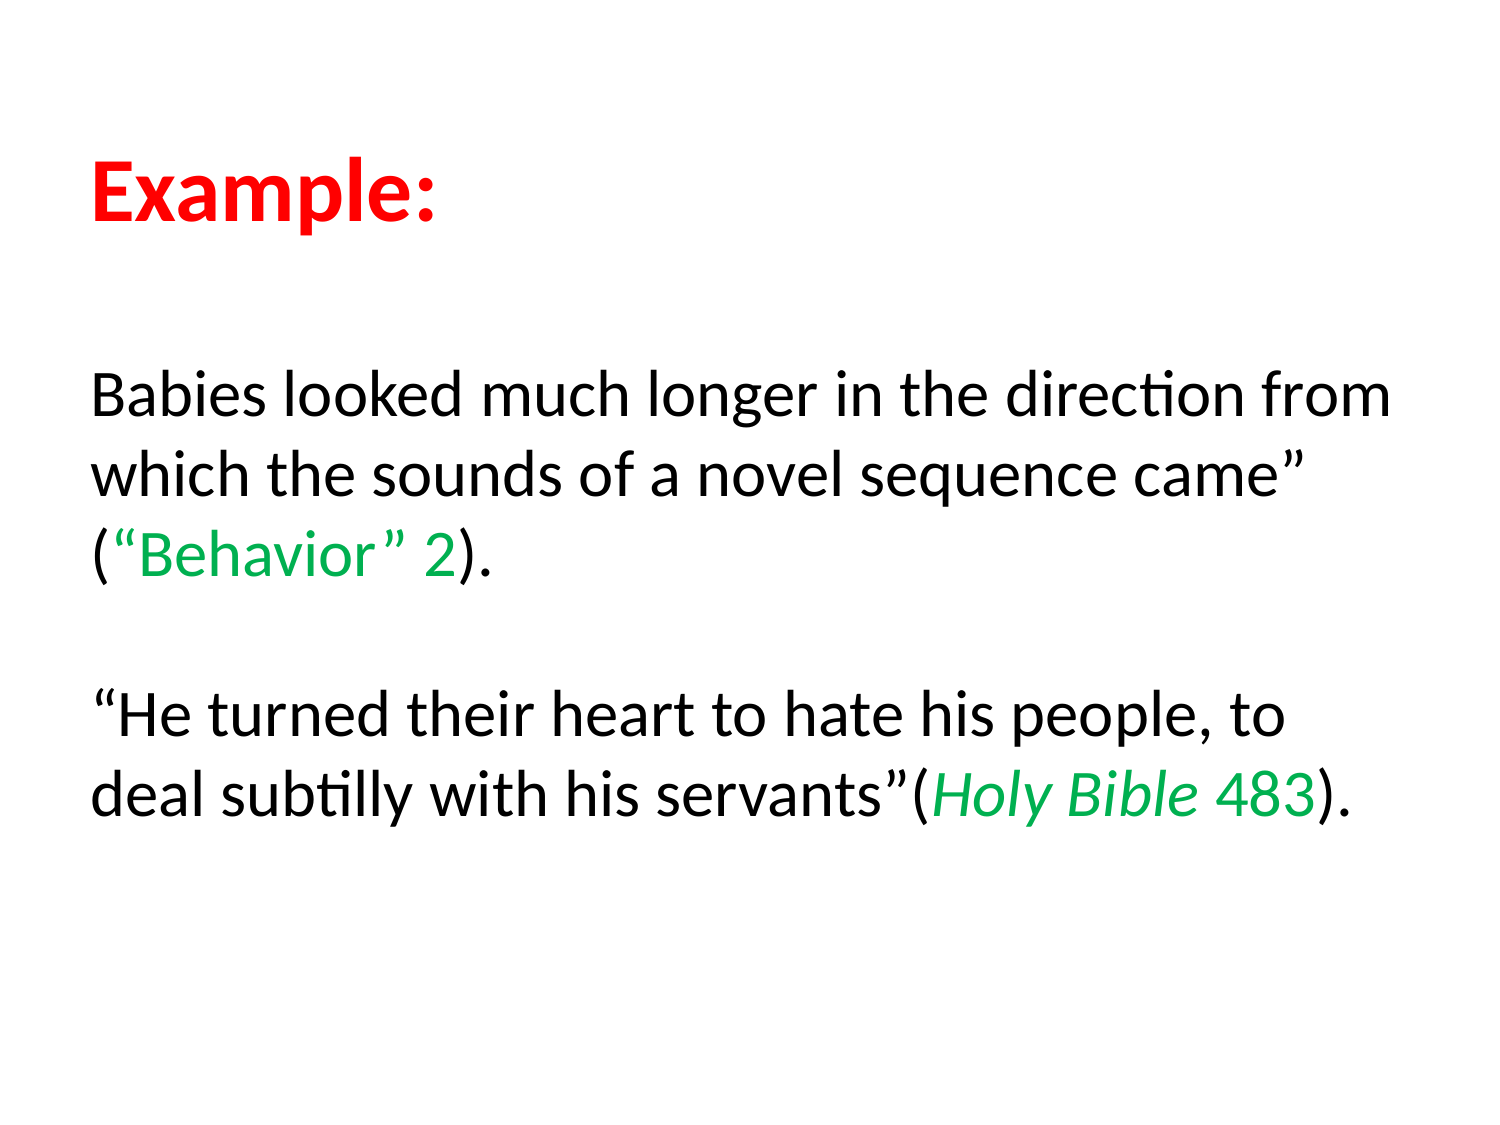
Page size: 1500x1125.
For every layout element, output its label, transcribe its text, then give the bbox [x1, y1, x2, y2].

title Example: Babies looked much longer in the direction from which the sounds of a novel sequence came” (“Behavior” 2). “He turned their heart to hate his people, to deal subtilly with his servants”(Holy Bible 483). [75, 45, 1425, 1025]
